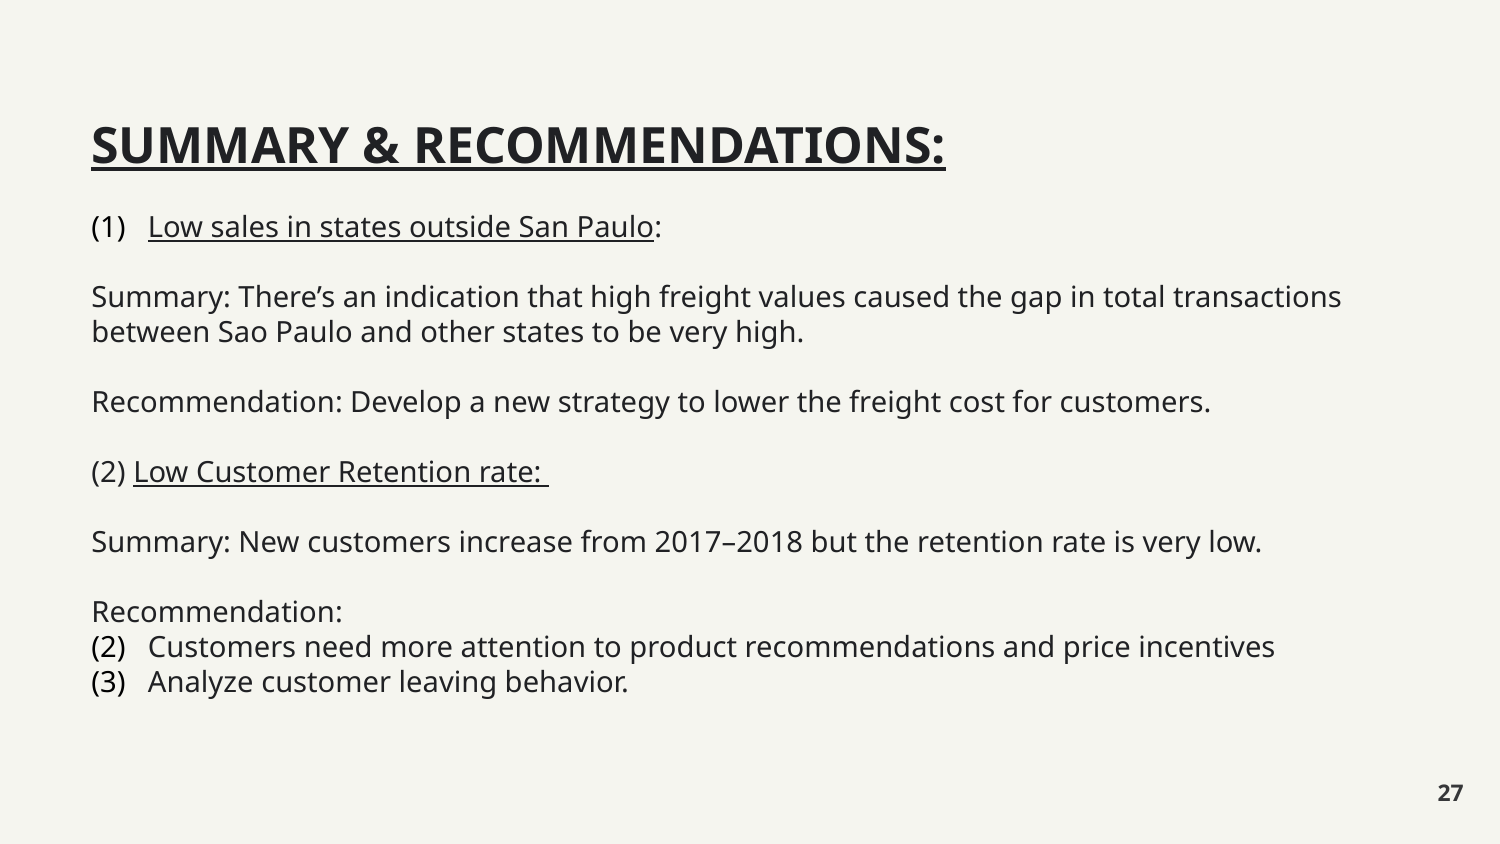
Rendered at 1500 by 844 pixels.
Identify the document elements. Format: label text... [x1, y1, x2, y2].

text_box SUMMARY & RECOMMENDATIONS: Low sales in states outside San Paulo: Summary: There’s an indication that high freight values caused the gap in total transactions between Sao Paulo and other states to be very high. Recommendation: Develop a new strategy to lower the freight cost for customers. (2) Low Customer Retention rate: Summary: New customers increase from 2017–2018 but the retention rate is very low. Recommendation: Customers need more attention to product recommendations and price incentives Analyze customer leaving behavior. [76, 106, 1392, 706]
slide_number 27 [1374, 779, 1464, 809]
